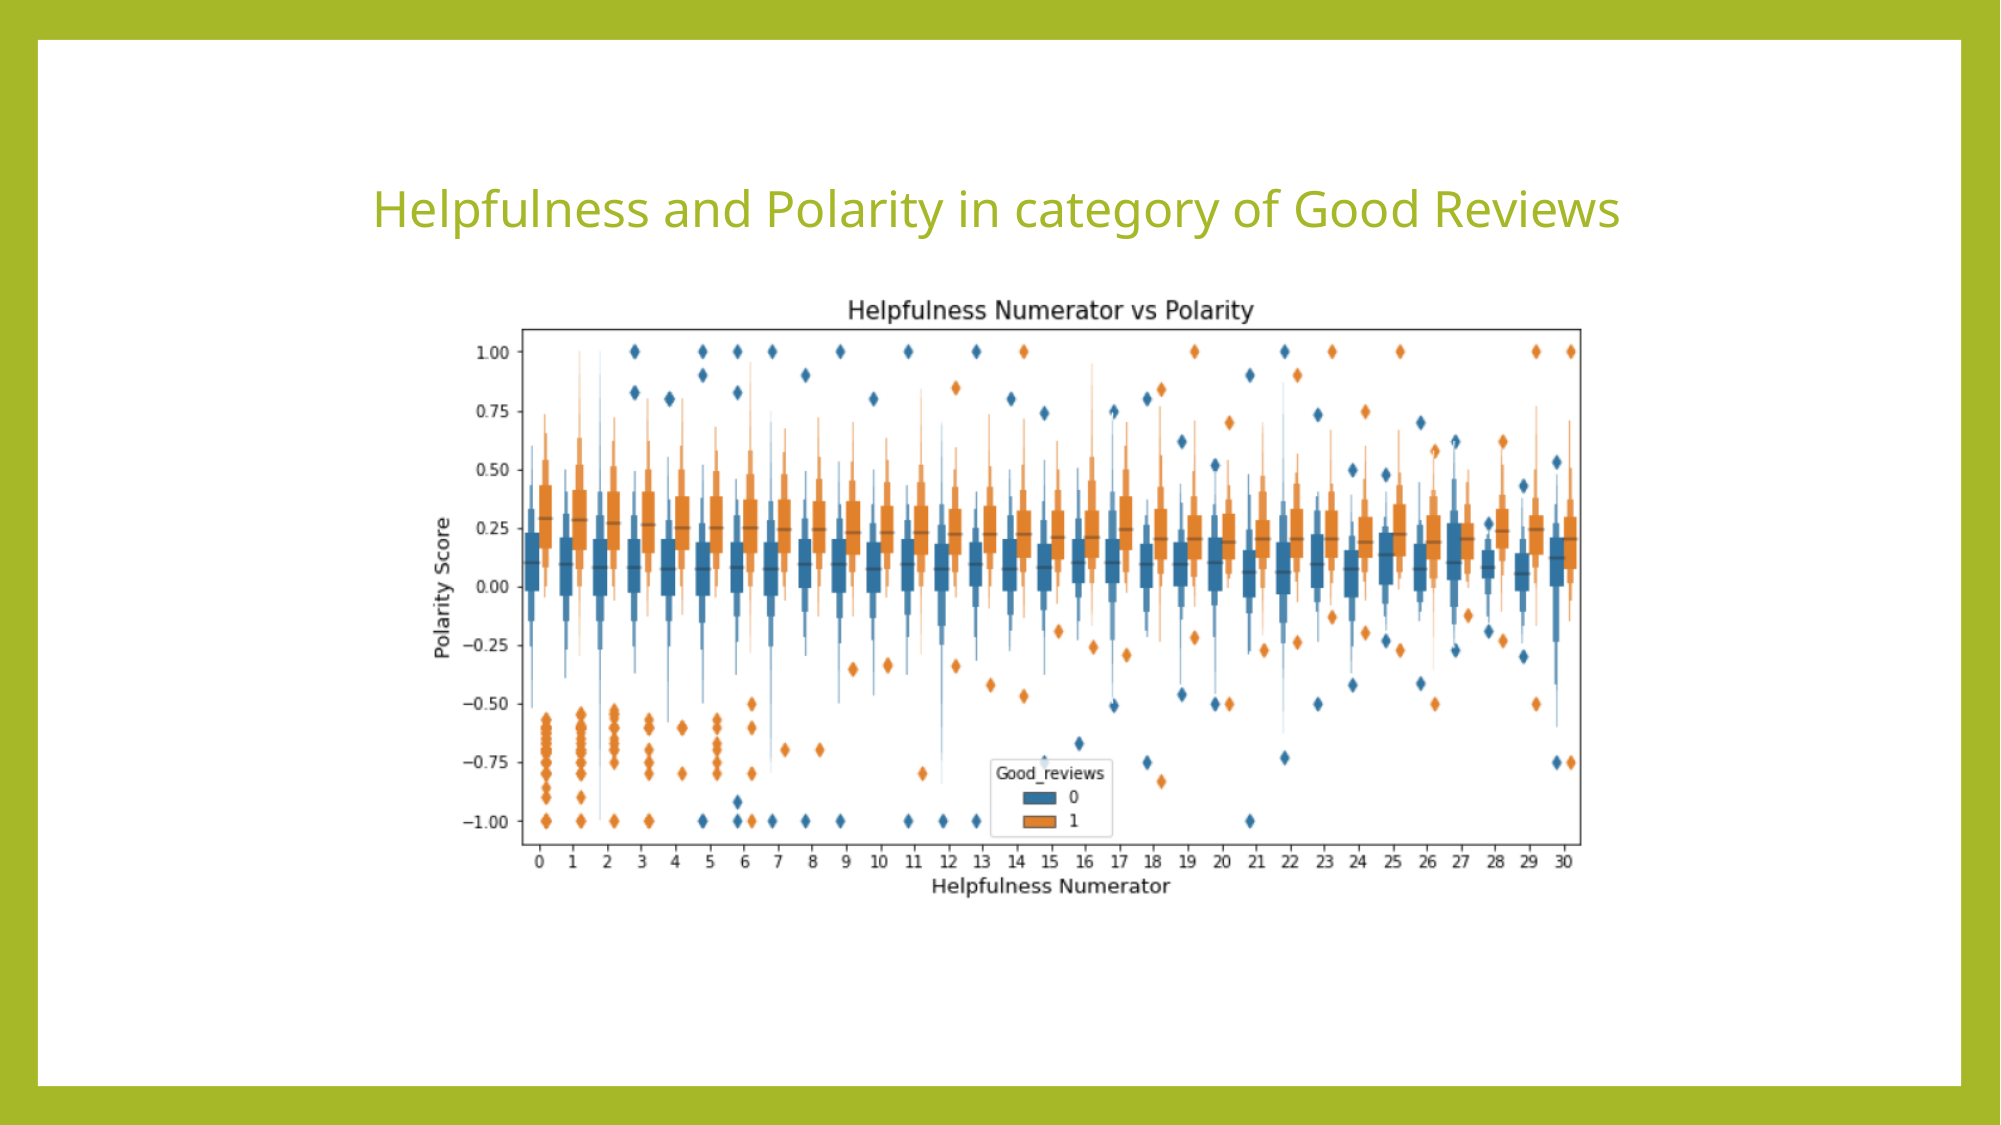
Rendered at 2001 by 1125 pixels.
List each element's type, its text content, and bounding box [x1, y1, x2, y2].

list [387, 251, 1608, 915]
title Helpfulness and Polarity in category of Good Reviews [187, 99, 1808, 323]
